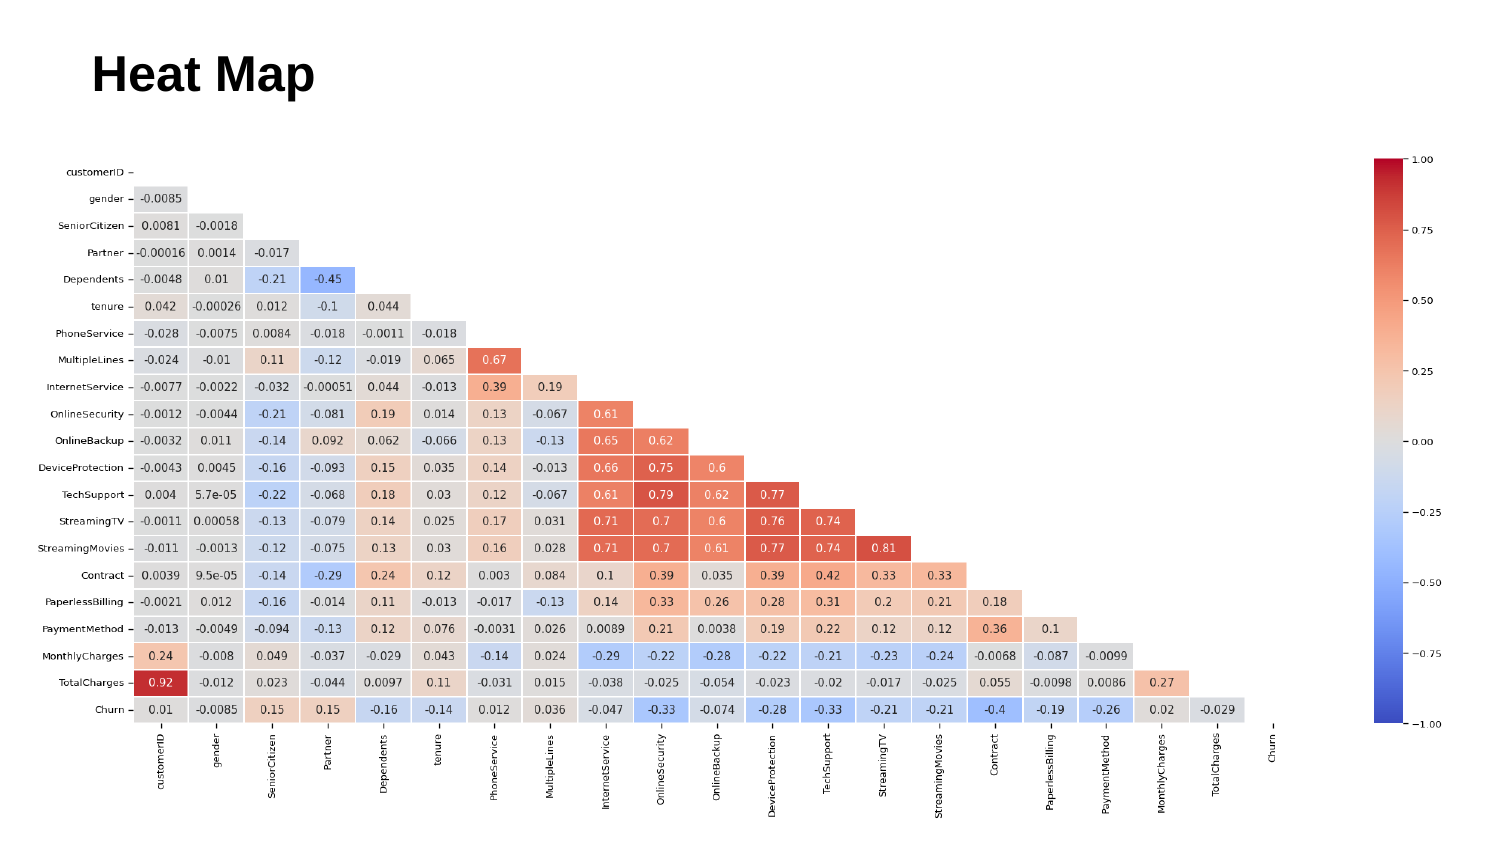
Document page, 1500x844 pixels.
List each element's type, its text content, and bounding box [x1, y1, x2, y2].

title Heat Map [76, 25, 1475, 120]
picture [28, 148, 1450, 825]
